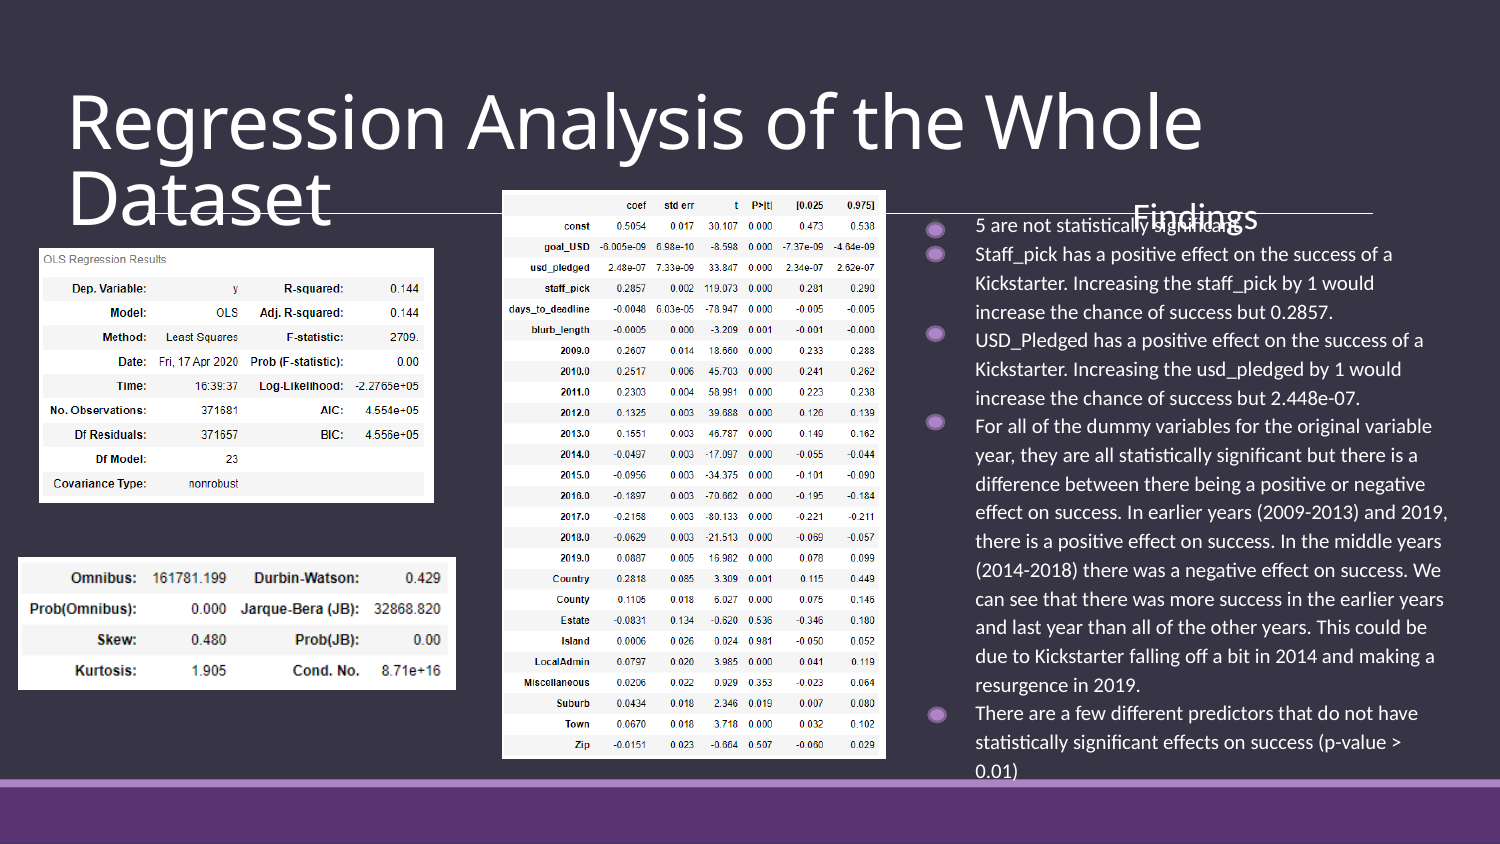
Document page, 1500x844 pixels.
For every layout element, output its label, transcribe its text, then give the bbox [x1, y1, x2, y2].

list 5 are not statistically significant Staff_pick has a positive effect on the success of a Kickstarter. Increasing the staff_pick by 1 would increase the chance of success but 0.2857. USD_Pledged has a positive effect on the success of a Kickstarter. Increasing the usd_pledged by 1 would increase the chance of success but 2.448e-07. For all of the dummy variables for the original variable year, they are all statistically significant but there is a difference between there being a positive or negative effect on success. In earlier years (2009-2013) and 2019, there is a positive effect on success. In the middle years (2014-2018) there was a negative effect on success. We can see that there was more success in the earlier years and last year than all of the other years. This could be due to Kickstarter falling off a bit in 2014 and making a resurgence in 2019. There are a few different predictors that do not have statistically significant effects on success (p-value > 0.01) [896, 199, 1465, 751]
text_box [925, 325, 946, 343]
picture [17, 557, 456, 690]
text_box [925, 221, 946, 239]
picture [501, 190, 886, 760]
text_box Findings [926, 182, 1465, 240]
text_box [925, 413, 946, 431]
title Regression Analysis of the Whole Dataset [51, 72, 1449, 167]
text_box [925, 245, 946, 263]
text_box [927, 706, 947, 724]
picture [38, 247, 435, 504]
